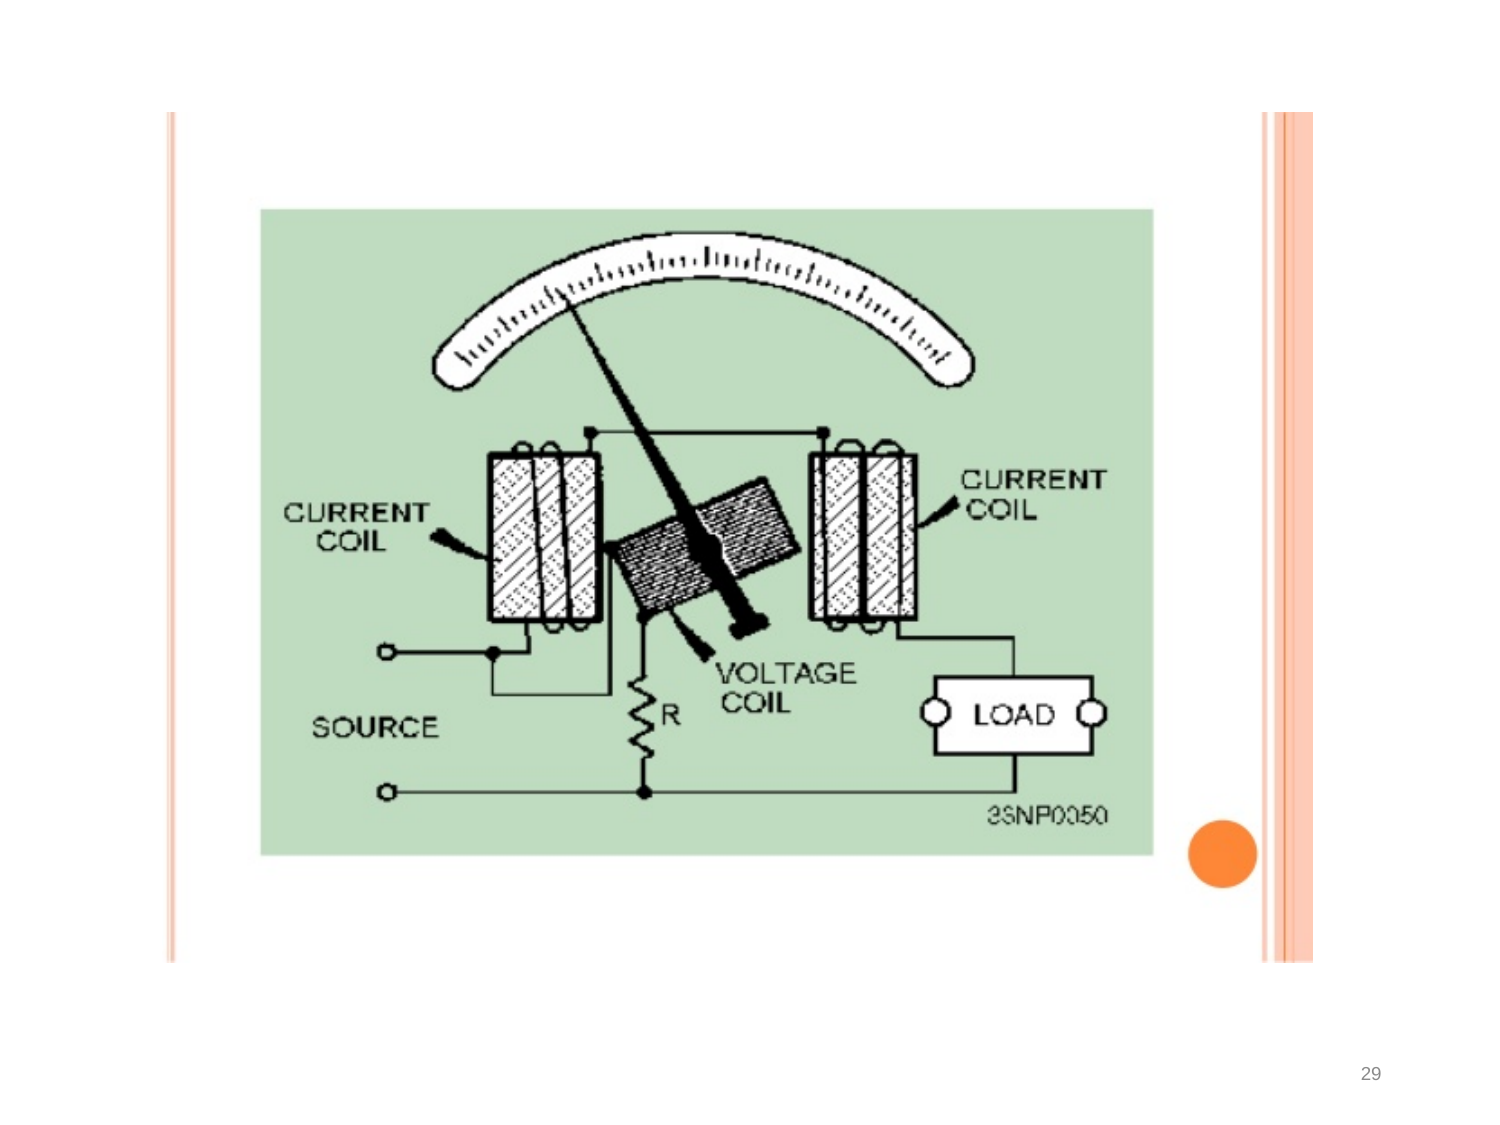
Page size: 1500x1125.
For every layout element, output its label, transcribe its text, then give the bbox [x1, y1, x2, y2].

picture [162, 112, 1313, 963]
slide_number 29 [1059, 1042, 1397, 1103]
